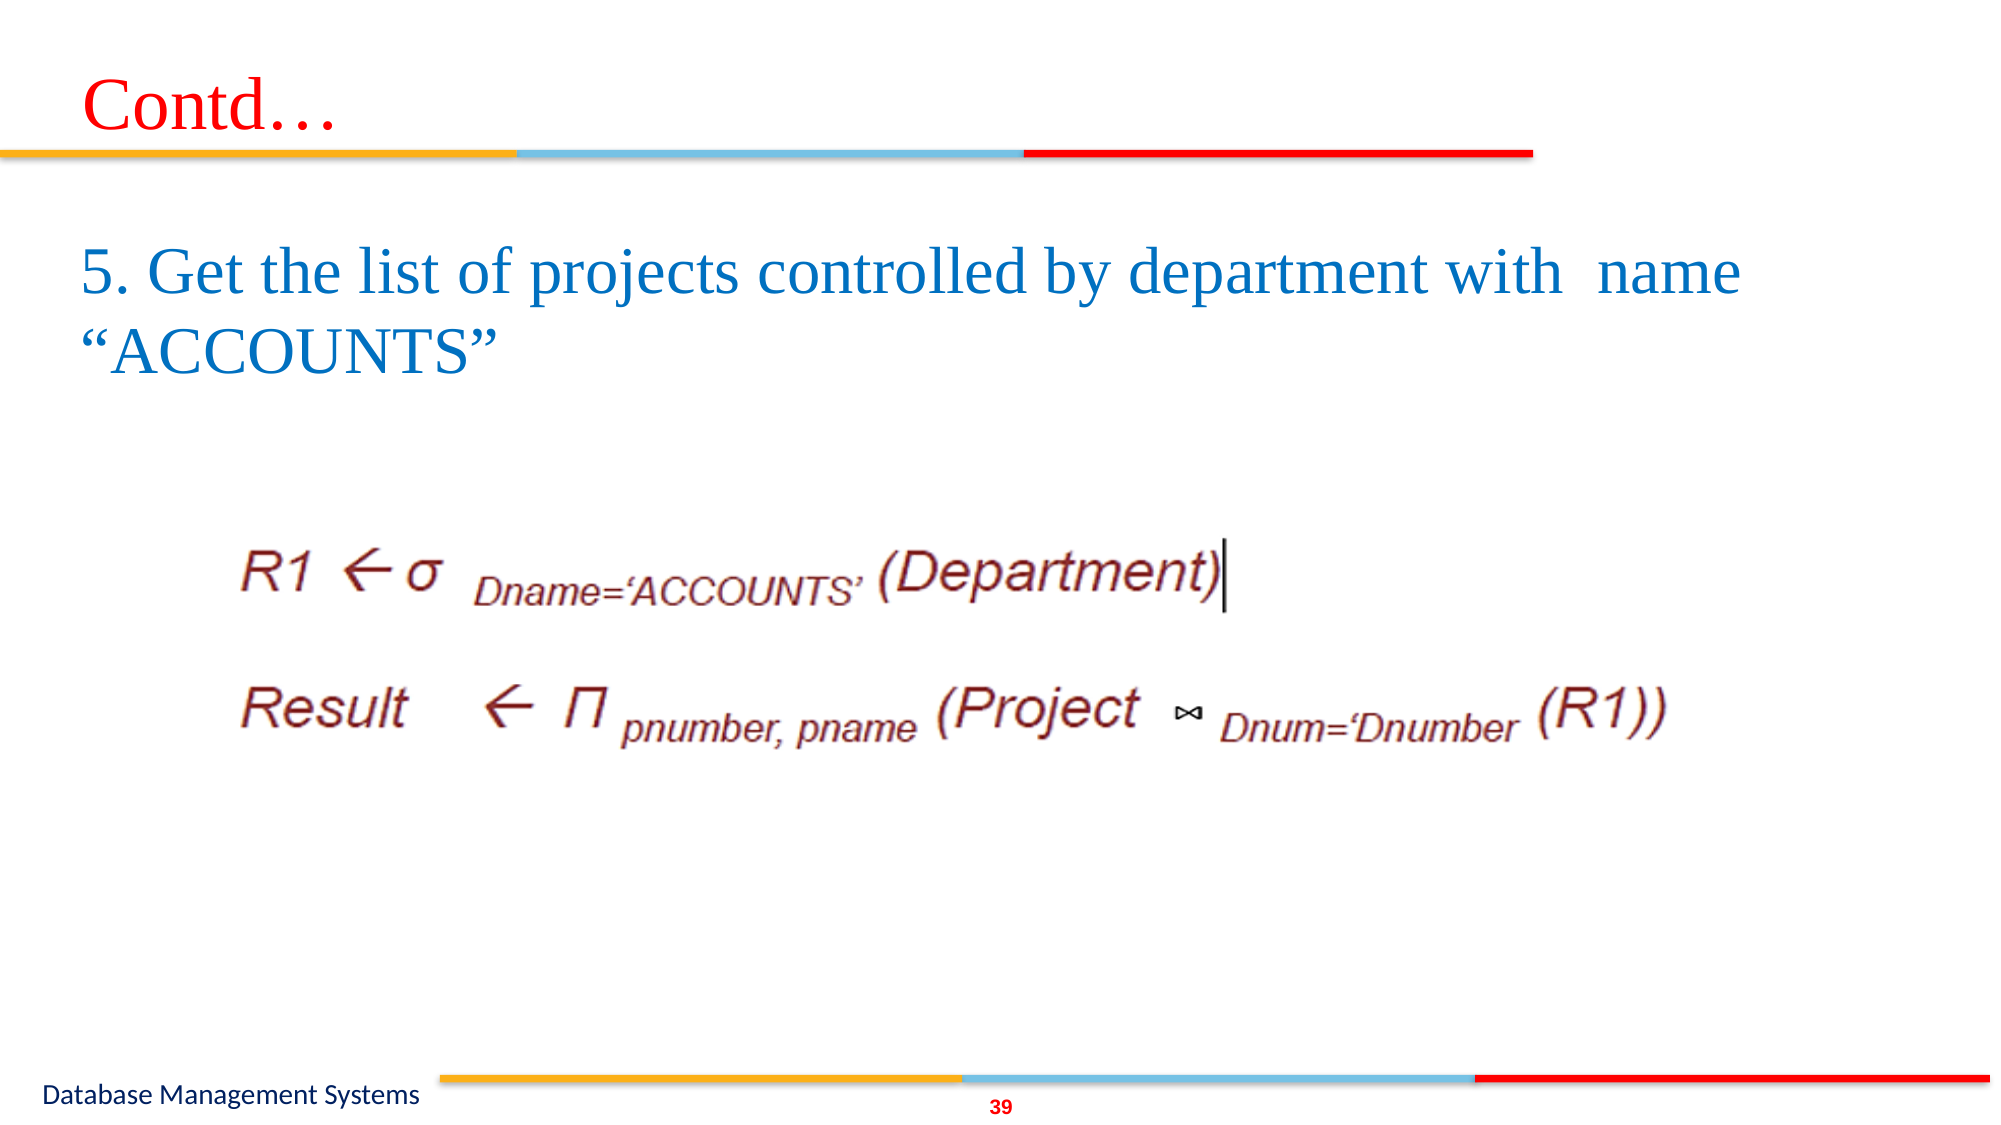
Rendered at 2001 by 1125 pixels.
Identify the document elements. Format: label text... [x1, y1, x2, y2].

text_box 5. Get the list of projects controlled by department with name “ACCOUNTS” [66, 219, 1793, 395]
text_box Contd… [67, 64, 1418, 134]
picture [170, 481, 1776, 777]
